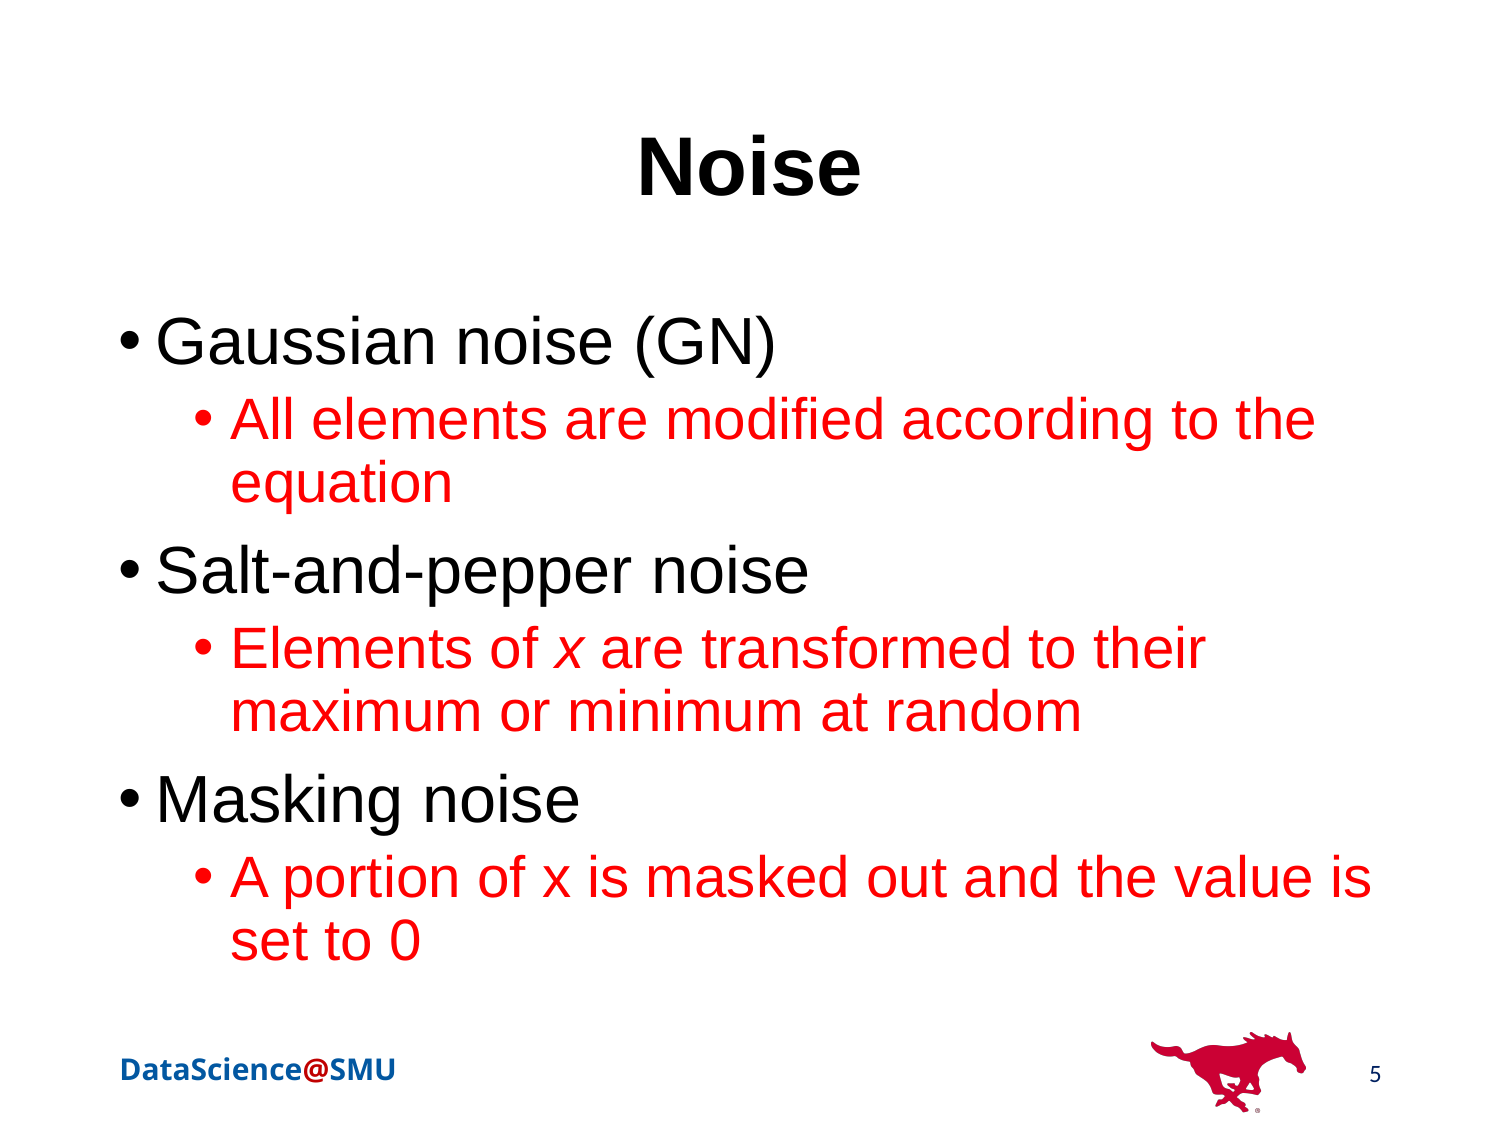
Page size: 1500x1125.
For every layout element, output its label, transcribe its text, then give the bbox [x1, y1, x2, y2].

picture [1151, 1103, 1306, 1113]
slide_number 5 [1059, 1042, 1397, 1103]
title Noise [103, 59, 1397, 278]
picture [1151, 1032, 1306, 1042]
